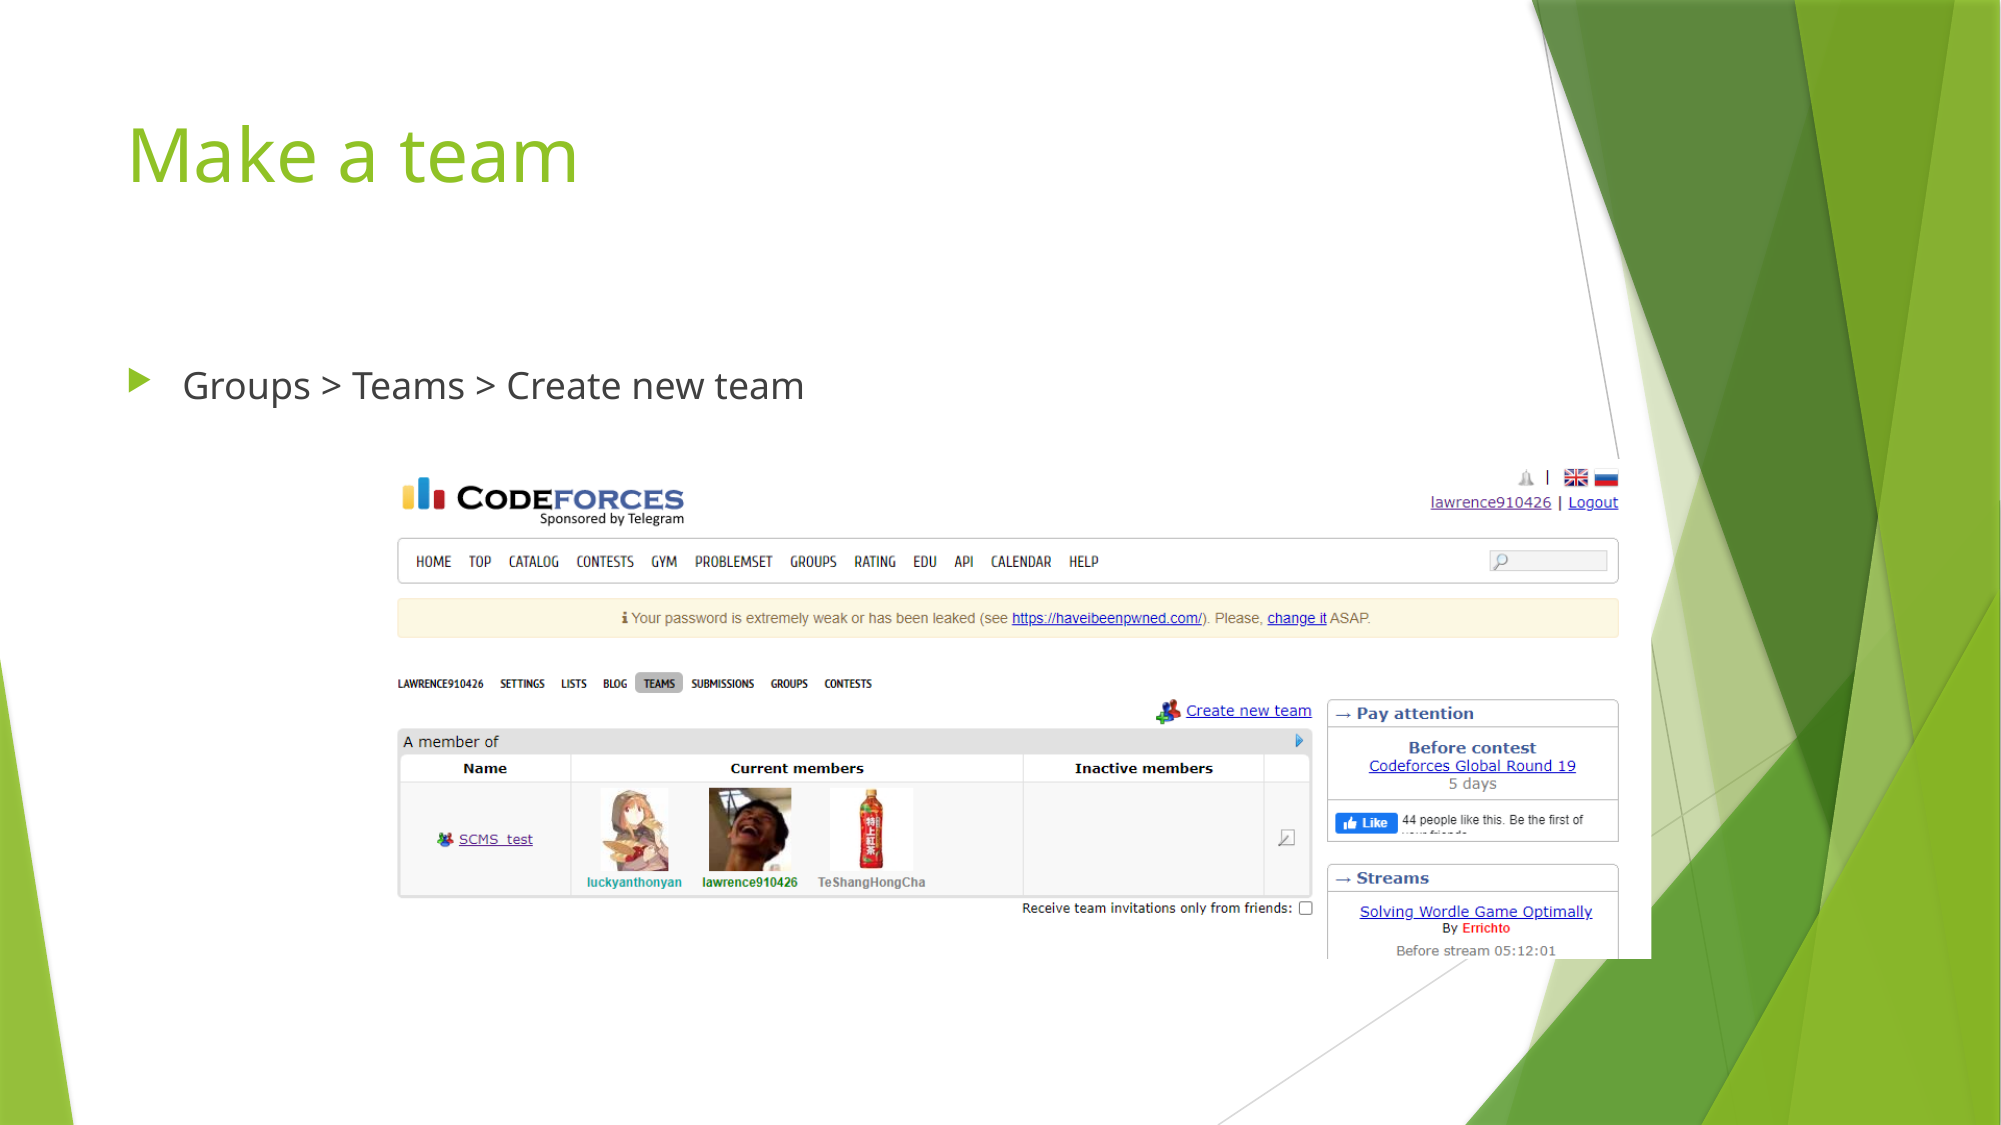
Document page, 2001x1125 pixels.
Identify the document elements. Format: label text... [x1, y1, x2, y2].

title Make a team [111, 99, 1522, 317]
list Groups > Teams > Create new team [111, 354, 1522, 992]
picture [371, 459, 1652, 959]
